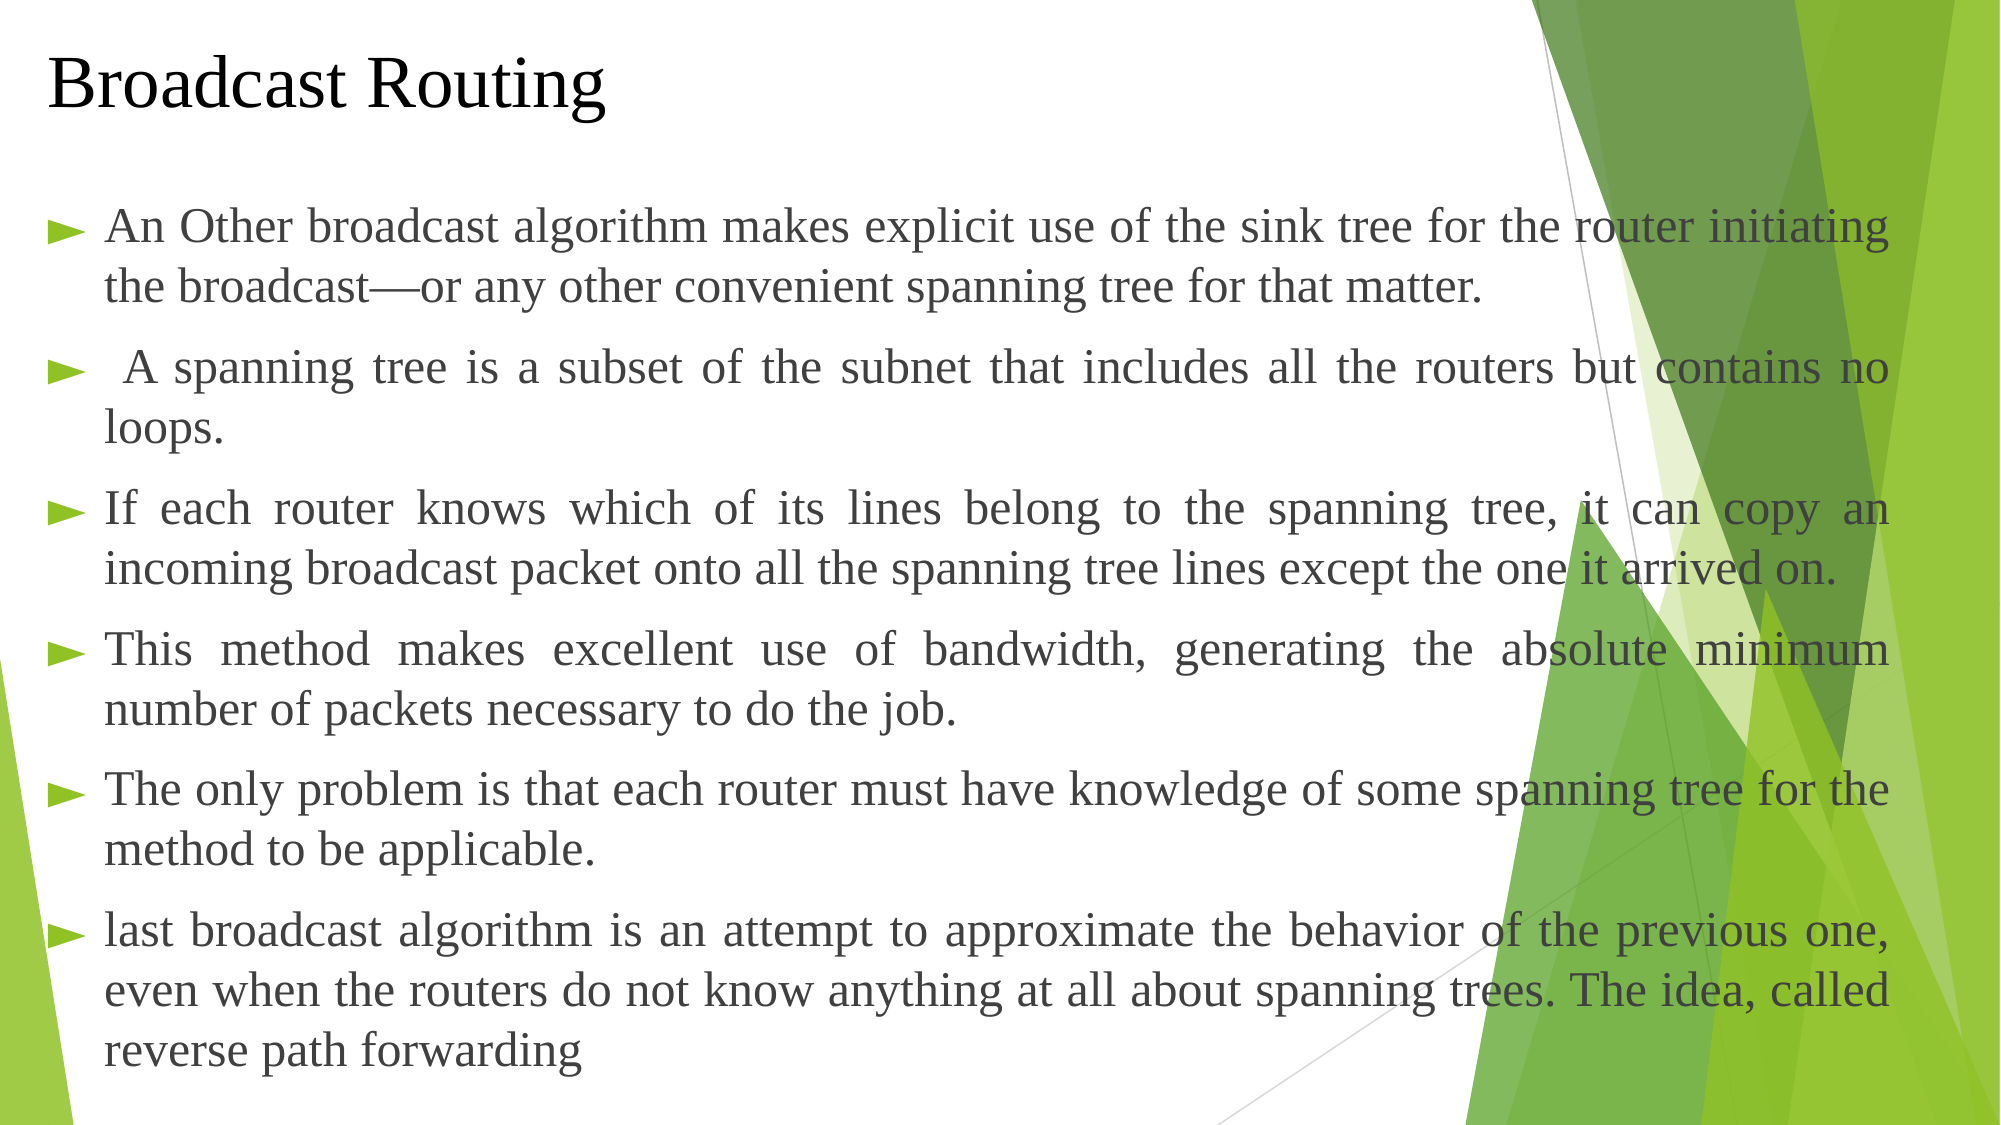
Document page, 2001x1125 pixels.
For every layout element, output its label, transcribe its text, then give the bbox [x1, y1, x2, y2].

list An Other broadcast algorithm makes explicit use of the sink tree for the router initiating the broadcast—or any other convenient spanning tree for that matter. A spanning tree is a subset of the subnet that includes all the routers but contains no loops. If each router knows which of its lines belong to the spanning tree, it can copy an incoming broadcast packet onto all the spanning tree lines except the one it arrived on. This method makes excellent use of bandwidth, generating the absolute minimum number of packets necessary to do the job. The only problem is that each router must have knowledge of some spanning tree for the method to be applicable. last broadcast algorithm is an attempt to approximate the behavior of the previous one, even when the routers do not know anything at all about spanning trees. The idea, called reverse path forwarding [32, 184, 1907, 1125]
title Broadcast Routing [32, 25, 1746, 134]
